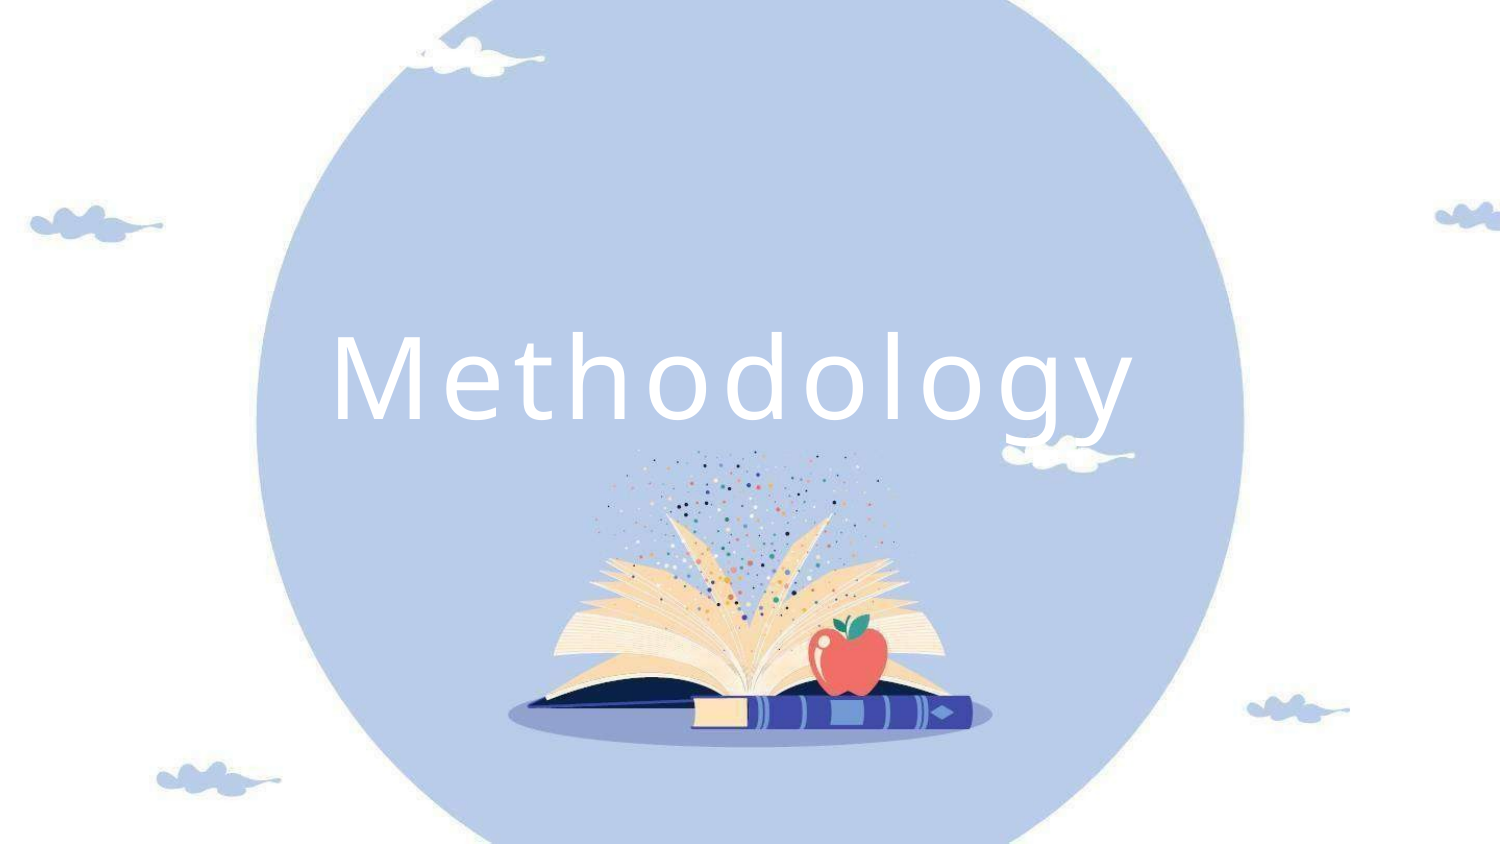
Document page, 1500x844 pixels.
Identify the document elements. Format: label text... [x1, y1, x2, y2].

title Methodology [325, 303, 1163, 447]
text_box [16, 0, 1500, 844]
